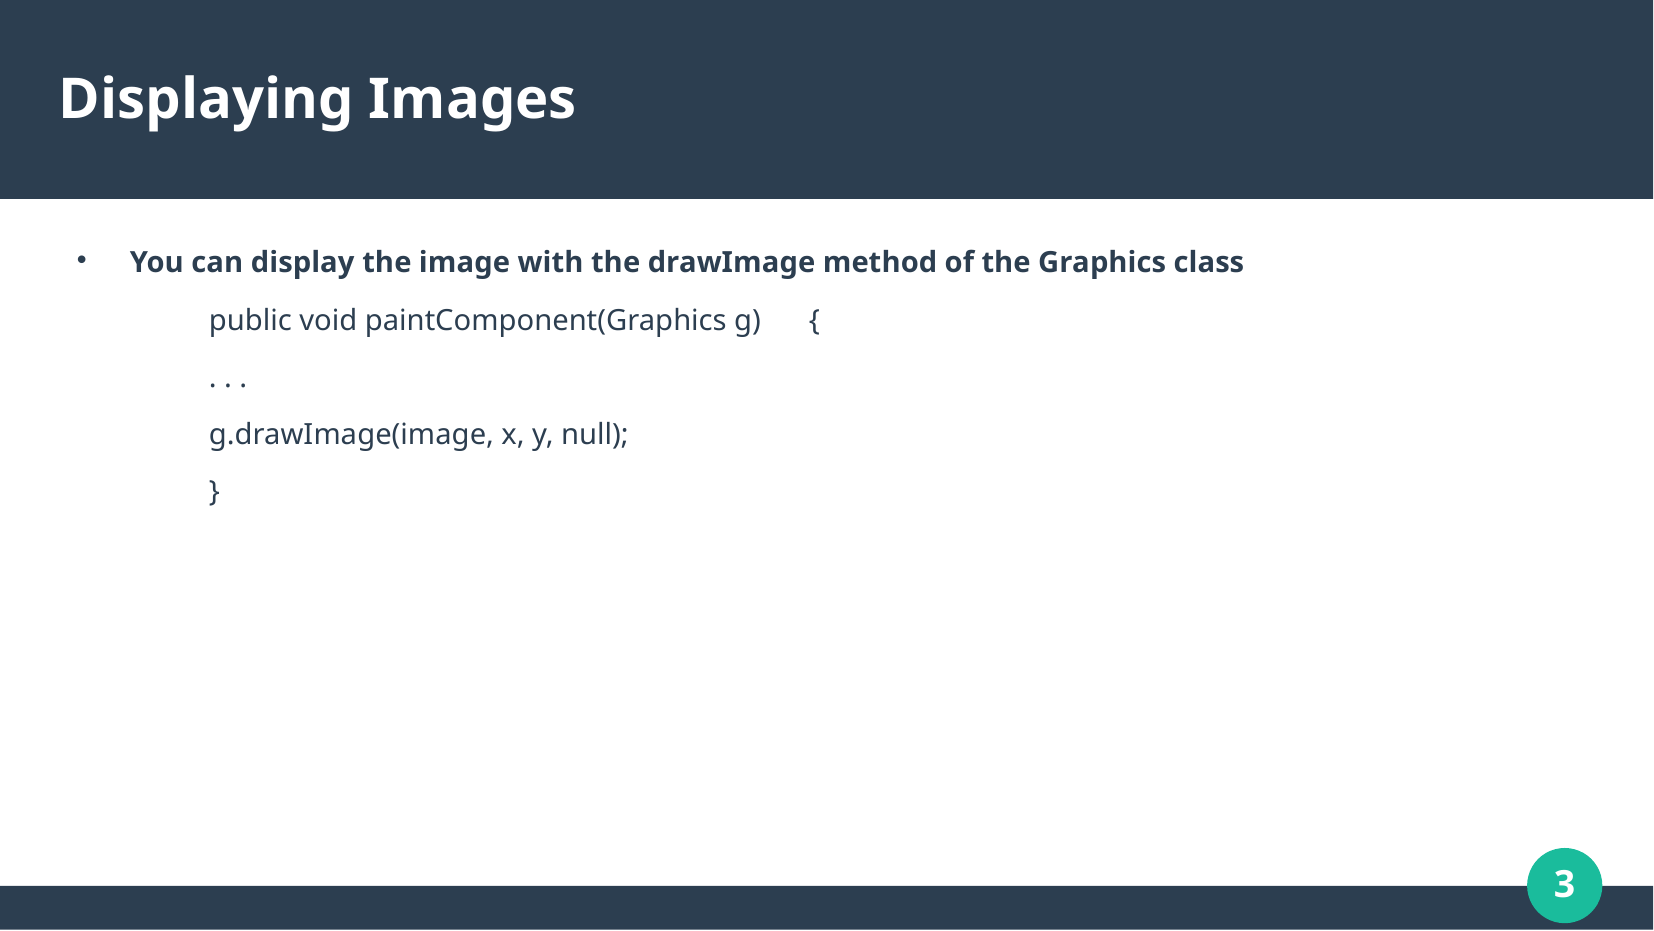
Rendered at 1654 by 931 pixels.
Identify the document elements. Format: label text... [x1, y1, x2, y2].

title Displaying Images [59, 37, 1595, 155]
list You can display the image with the drawImage method of the Graphics class public void paintComponent(Graphics g) { . . . g.drawImage(image, x, y, null); } [59, 243, 1595, 864]
